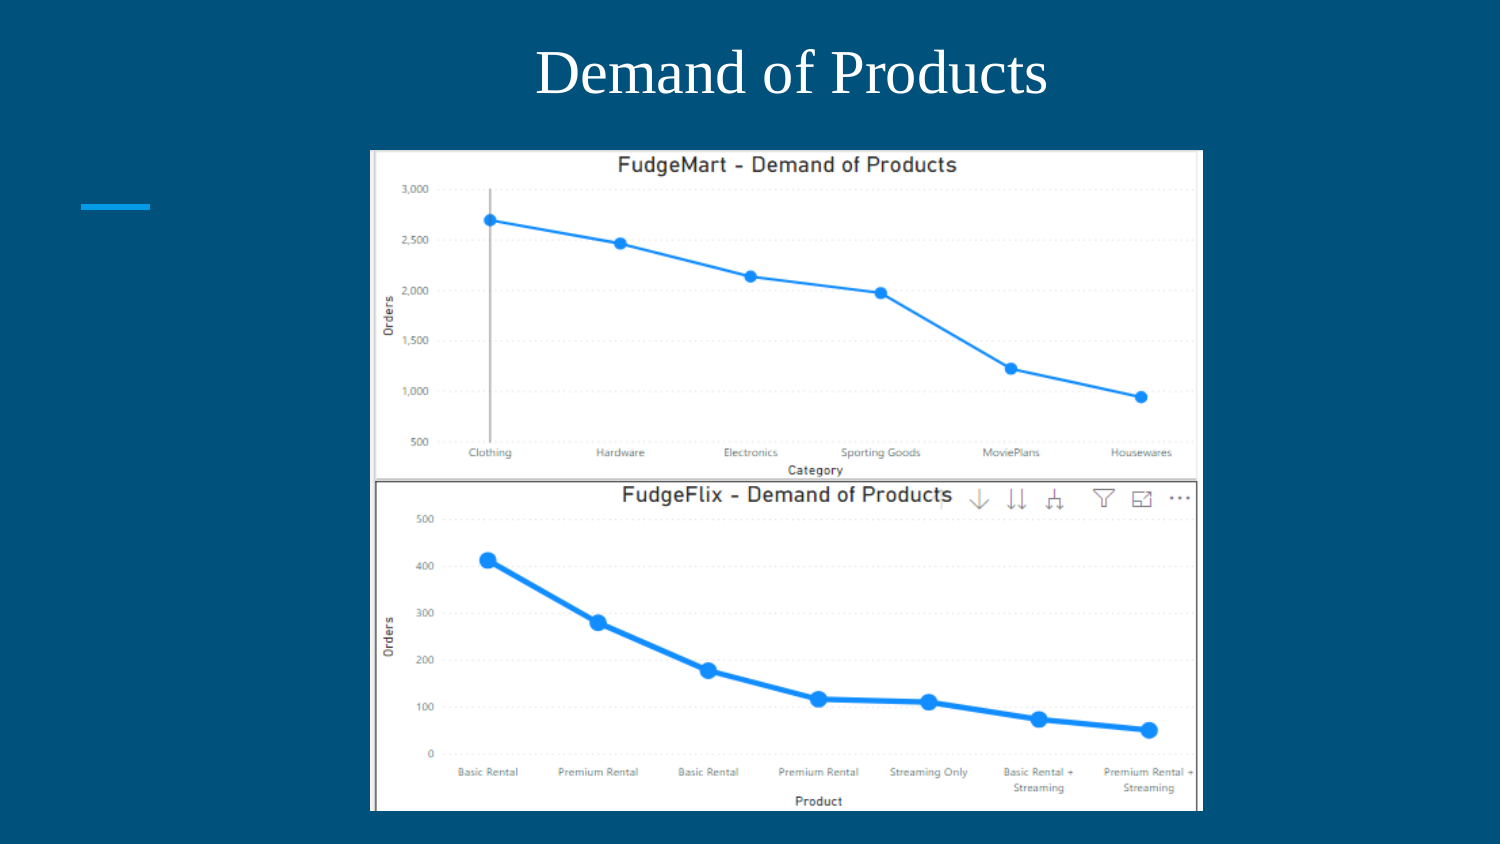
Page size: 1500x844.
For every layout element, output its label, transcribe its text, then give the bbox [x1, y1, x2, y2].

picture [371, 151, 1202, 810]
title Demand of Products [231, 25, 1370, 122]
